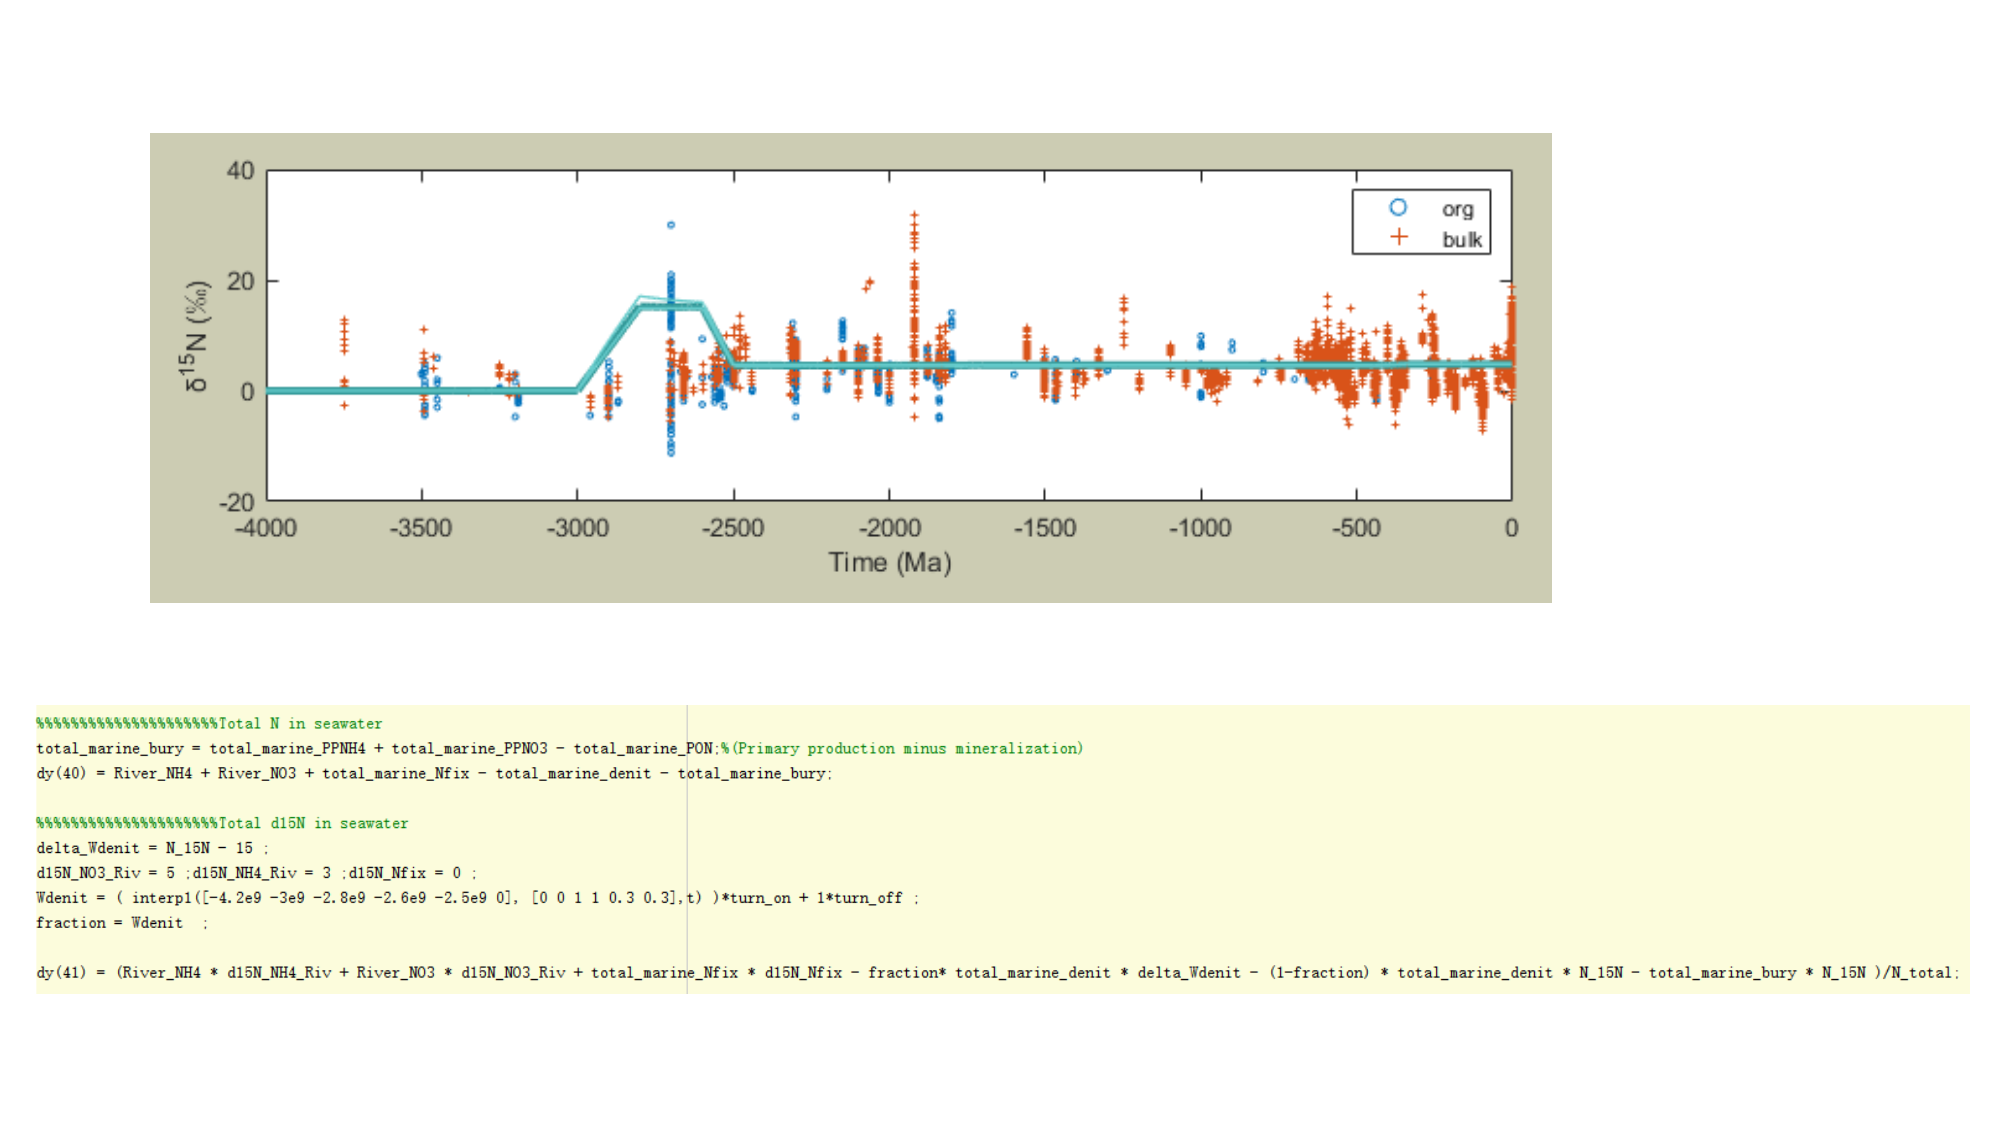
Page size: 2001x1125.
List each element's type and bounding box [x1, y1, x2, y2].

picture [29, 705, 1970, 994]
picture [150, 133, 1552, 603]
